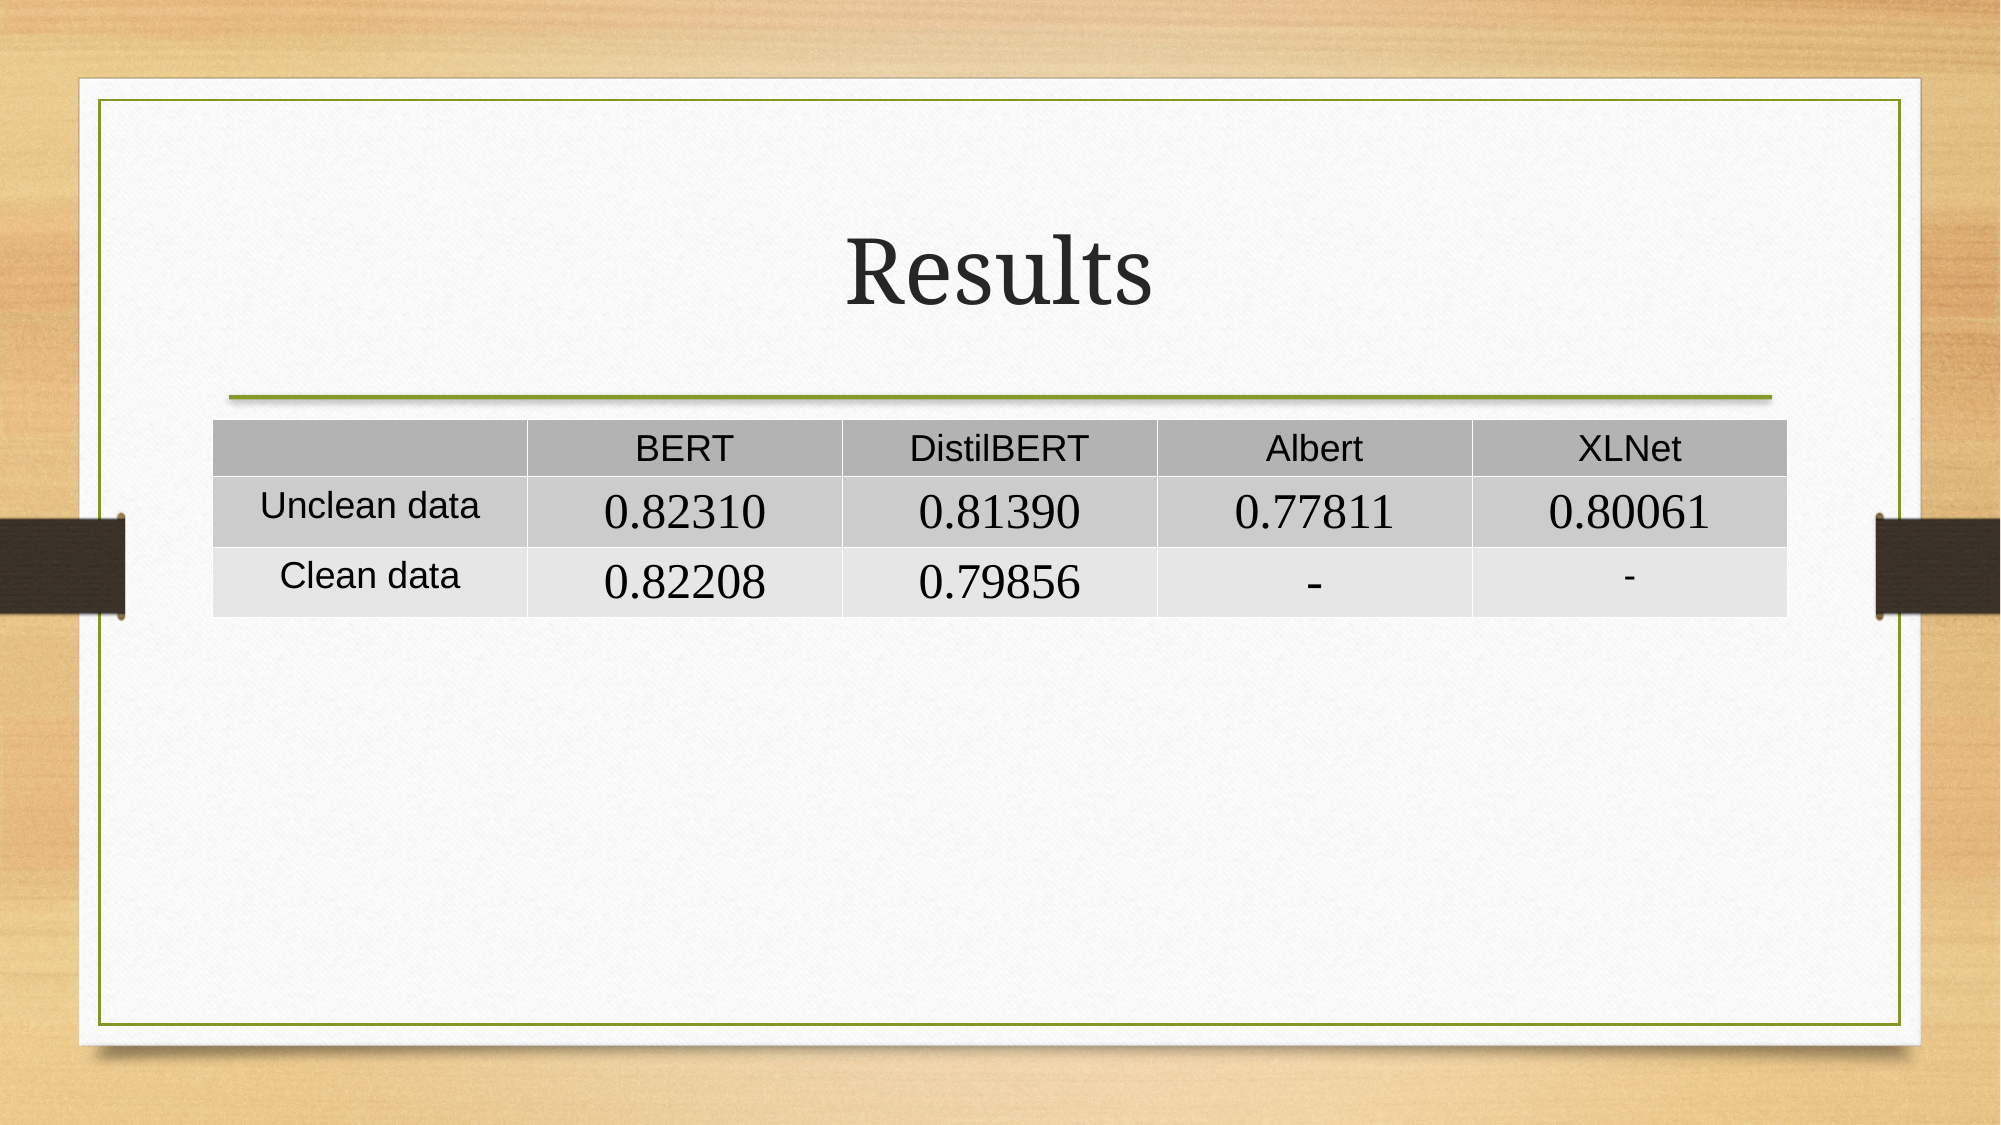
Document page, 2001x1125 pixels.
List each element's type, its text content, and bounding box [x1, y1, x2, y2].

table_cell 0.80061 [1473, 477, 1787, 547]
table_cell 0.82208 [528, 548, 842, 617]
table_header Albert [1158, 420, 1472, 476]
table_cell - [1158, 548, 1472, 617]
table_cell Unclean data [213, 477, 527, 547]
table_cell 0.81390 [843, 477, 1157, 547]
table_cell - [1473, 548, 1787, 617]
text_box Results [212, 161, 1788, 375]
picture [0, 0, 2001, 1125]
table_header DistilBERT [843, 420, 1157, 476]
table_cell 0.77811 [1158, 477, 1472, 547]
table_cell 0.82310 [528, 477, 842, 547]
table_cell Clean data [213, 548, 527, 617]
table_header [213, 420, 527, 476]
table_cell 0.79856 [843, 548, 1157, 617]
table_header BERT [528, 420, 842, 476]
table_header XLNet [1473, 420, 1787, 476]
